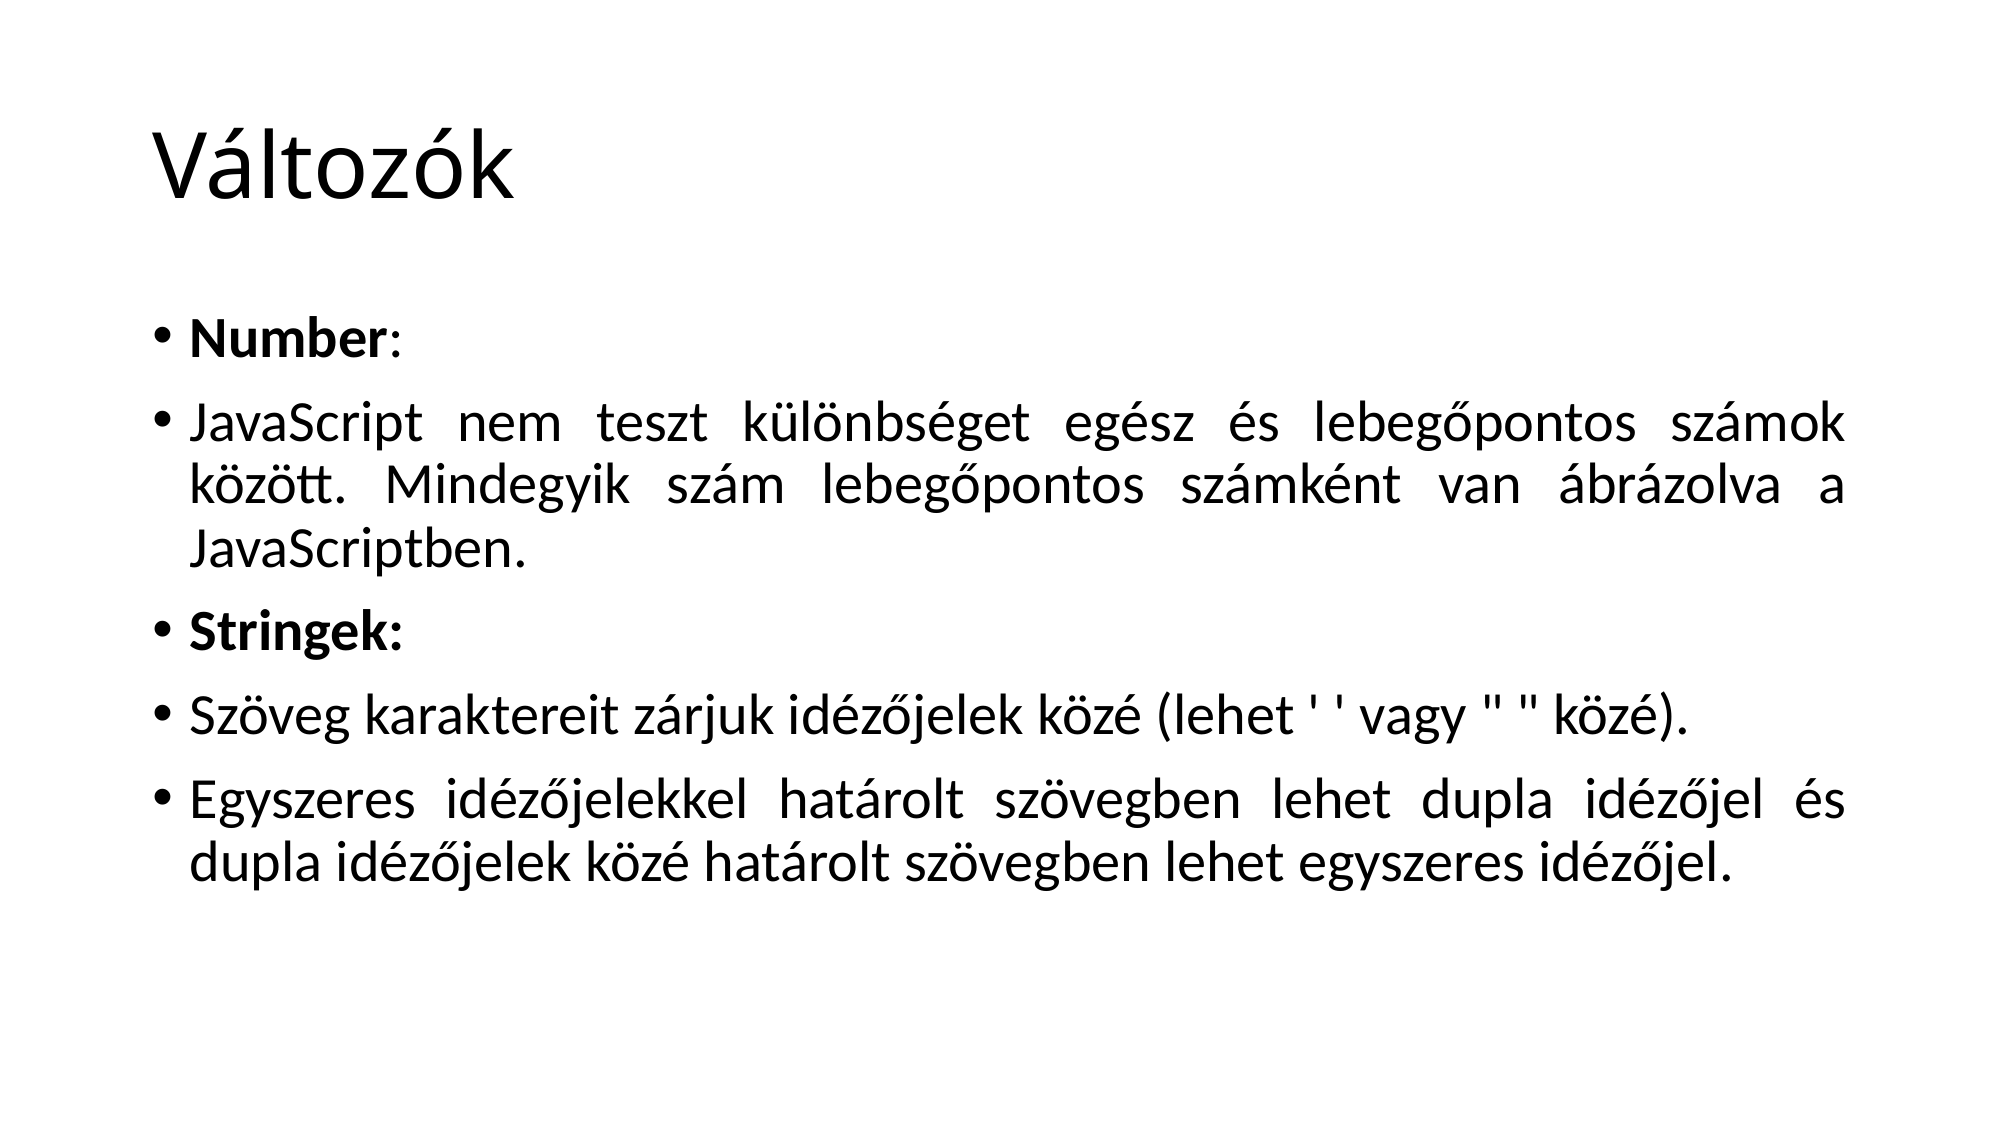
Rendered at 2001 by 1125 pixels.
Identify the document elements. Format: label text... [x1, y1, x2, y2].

title Változók [137, 59, 1863, 278]
list Number: JavaScript nem teszt különbséget egész és lebegőpontos számok között. Mindegyik szám lebegőpontos számként van ábrázolva a JavaScriptben. Stringek: Szöveg karaktereit zárjuk idézőjelek közé (lehet ' ' vagy " " közé). Egyszeres idézőjelekkel határolt szövegben lehet dupla idézőjel és dupla idézőjelek közé határolt szövegben lehet egyszeres idézőjel. [137, 299, 1863, 1014]
